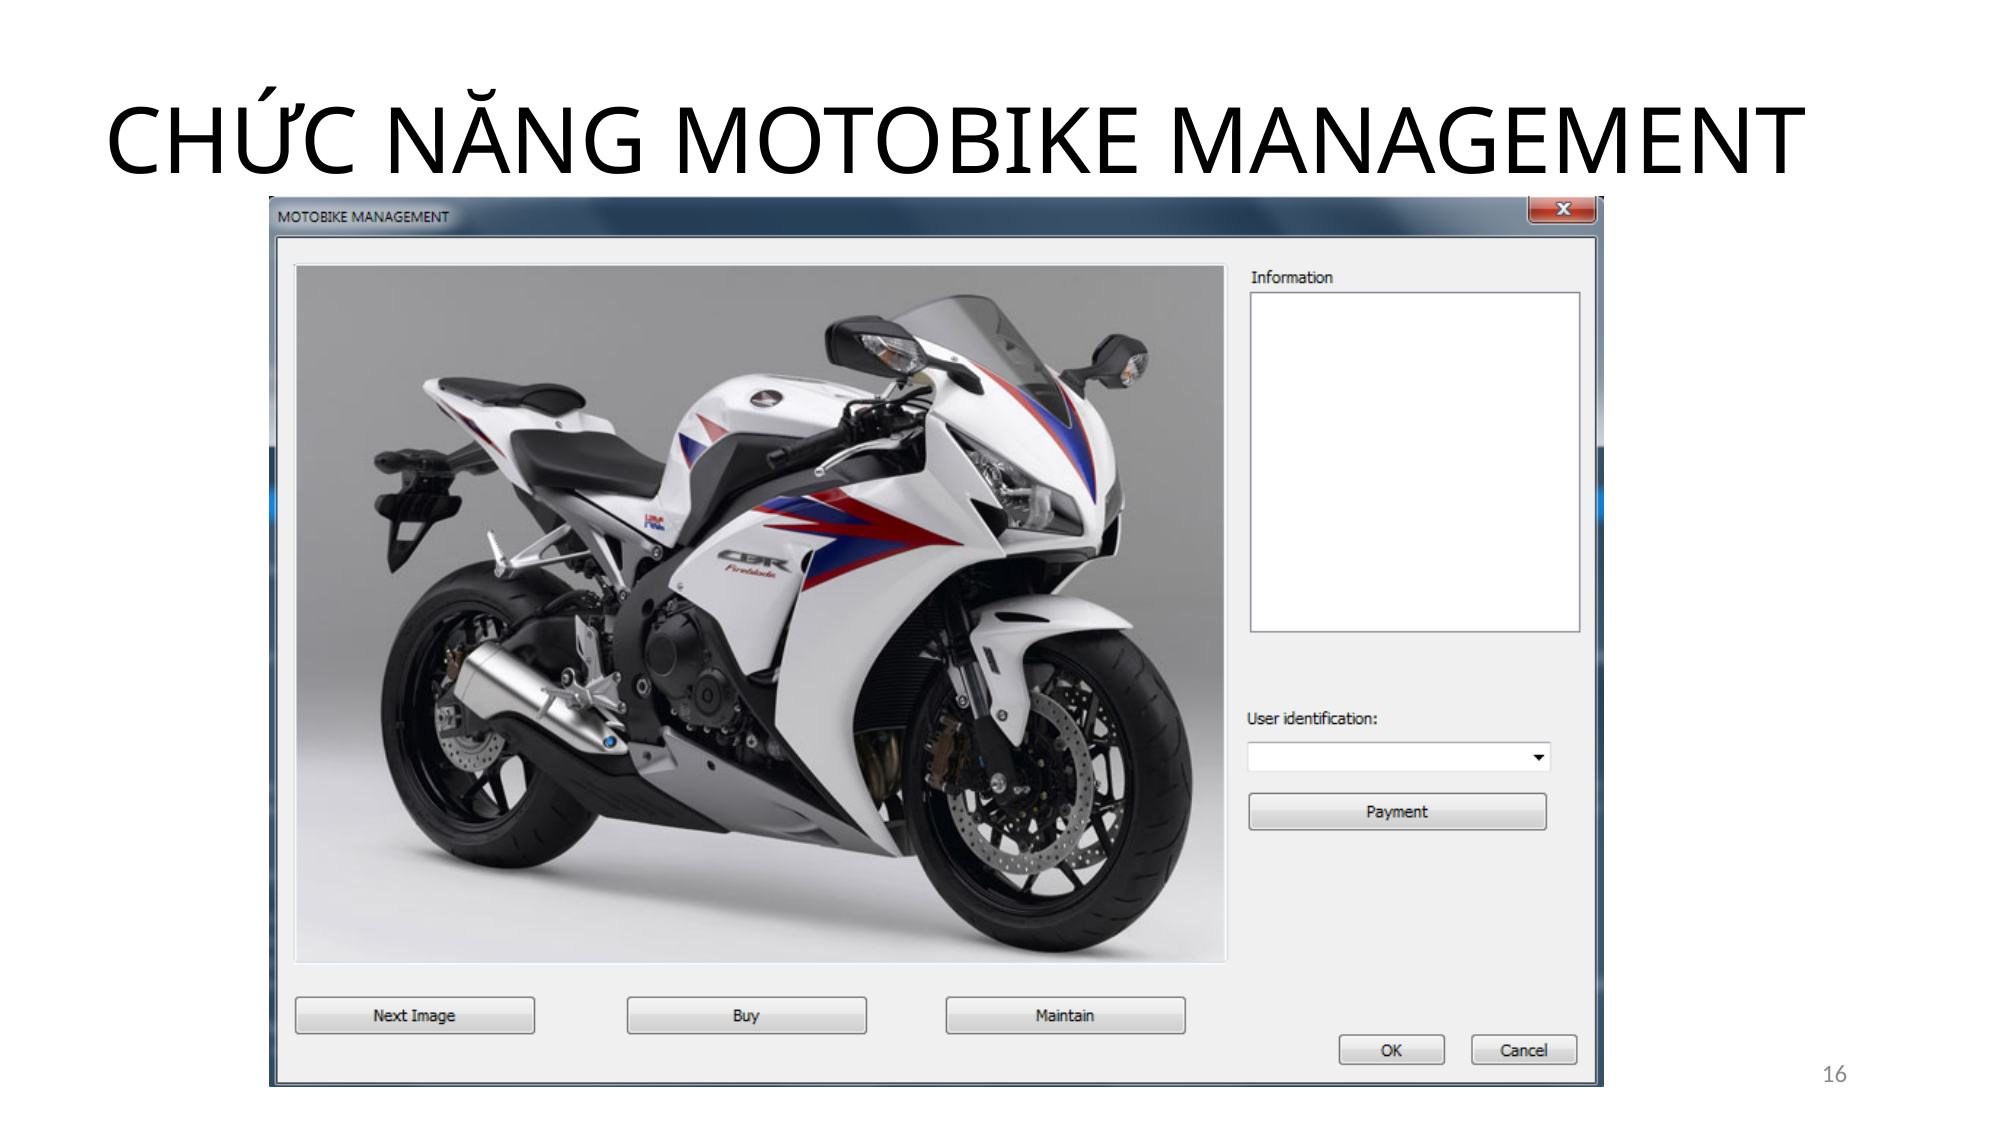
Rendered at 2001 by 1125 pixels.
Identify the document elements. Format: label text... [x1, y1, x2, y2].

title CHỨC NĂNG MOTOBIKE MANAGEMENT [89, 59, 1863, 229]
picture [269, 196, 1604, 1088]
slide_number 16 [1412, 1042, 1863, 1103]
